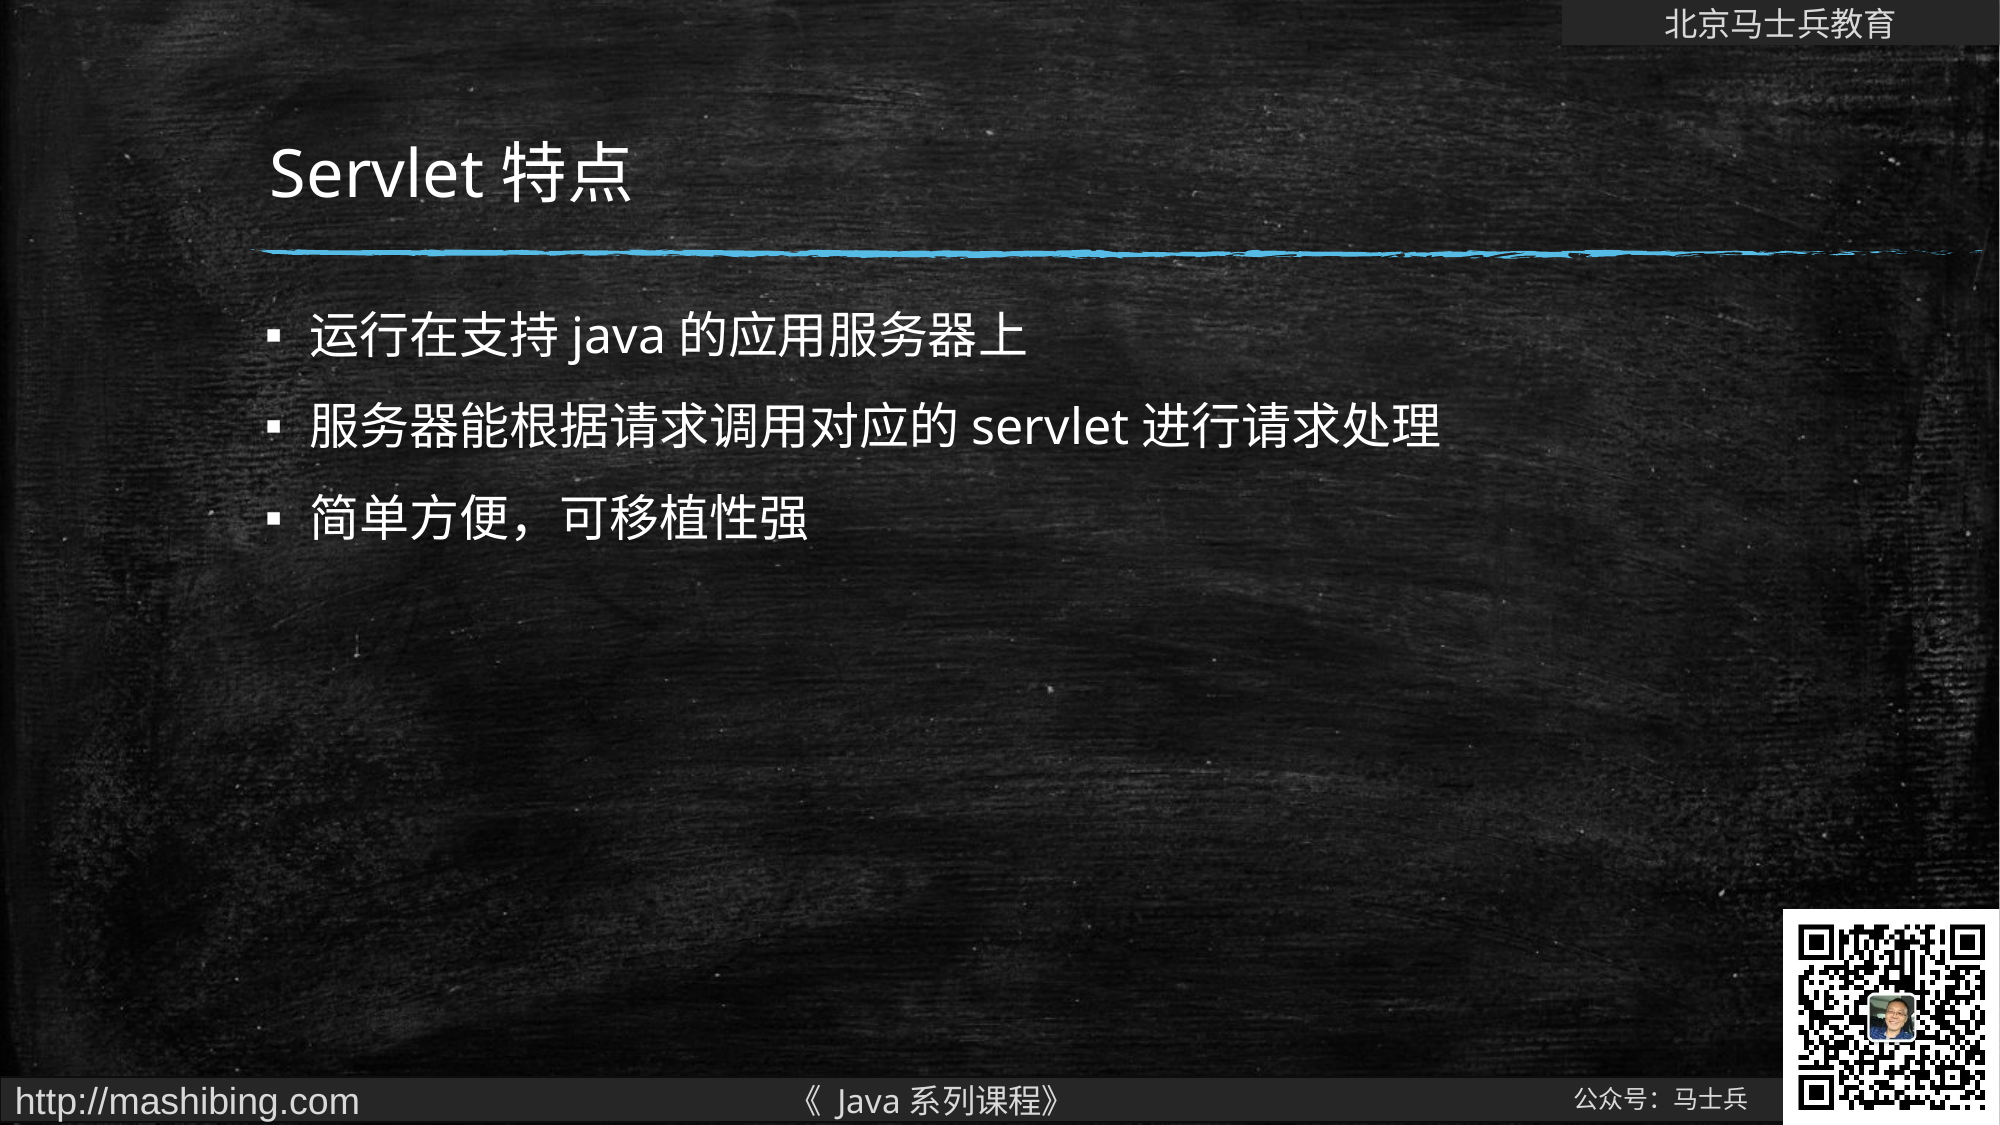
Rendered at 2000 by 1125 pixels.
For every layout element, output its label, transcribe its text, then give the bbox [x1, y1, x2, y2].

list 运行在支持java的应用服务器上 服务器能根据请求调用对应的servlet进行请求处理 简单方便，可移植性强 [249, 302, 1750, 1003]
title Servlet特点 [254, 52, 1755, 220]
picture [1783, 909, 2000, 1125]
